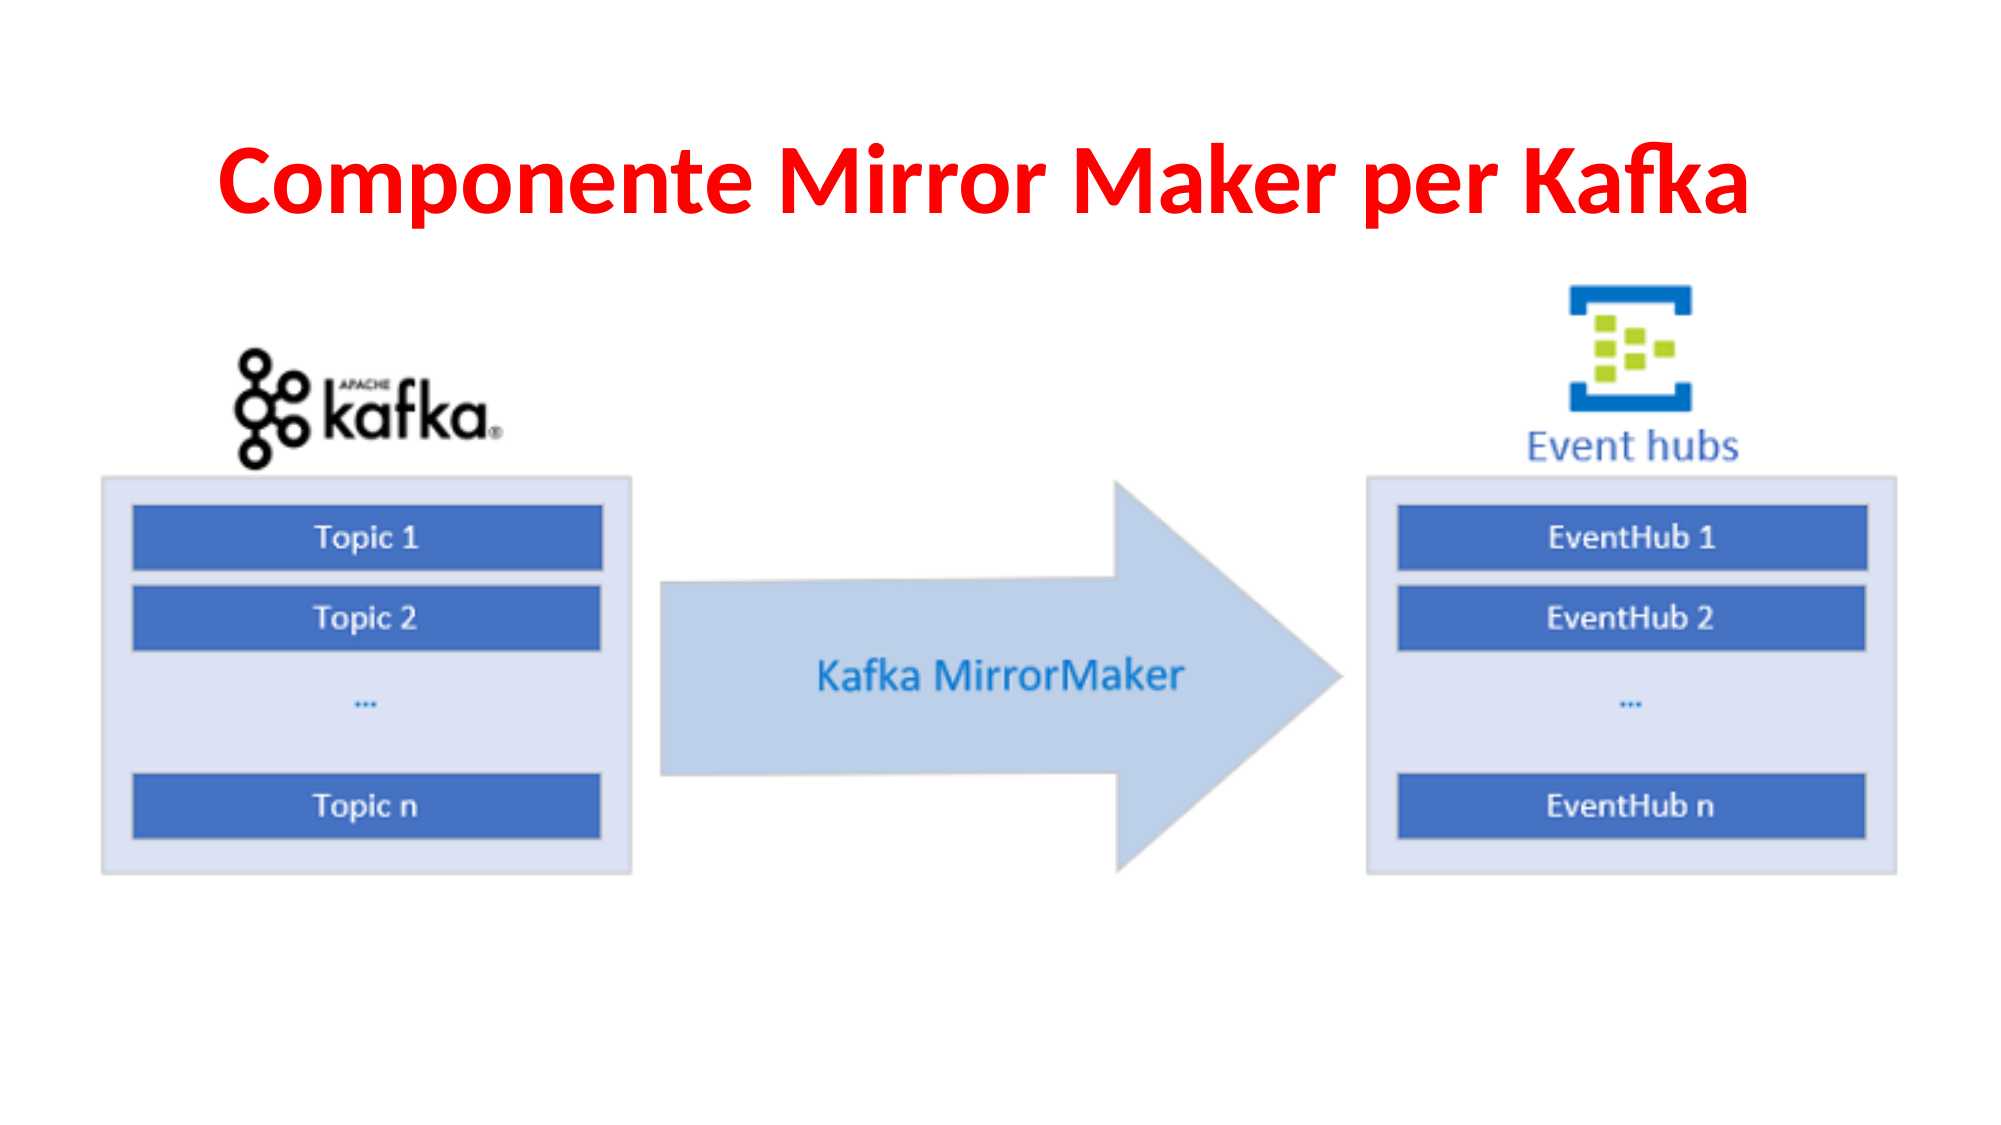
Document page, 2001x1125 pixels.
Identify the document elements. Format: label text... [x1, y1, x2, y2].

text_box Componente Mirror Maker per Kafka [204, 105, 1921, 241]
picture [78, 278, 1921, 909]
